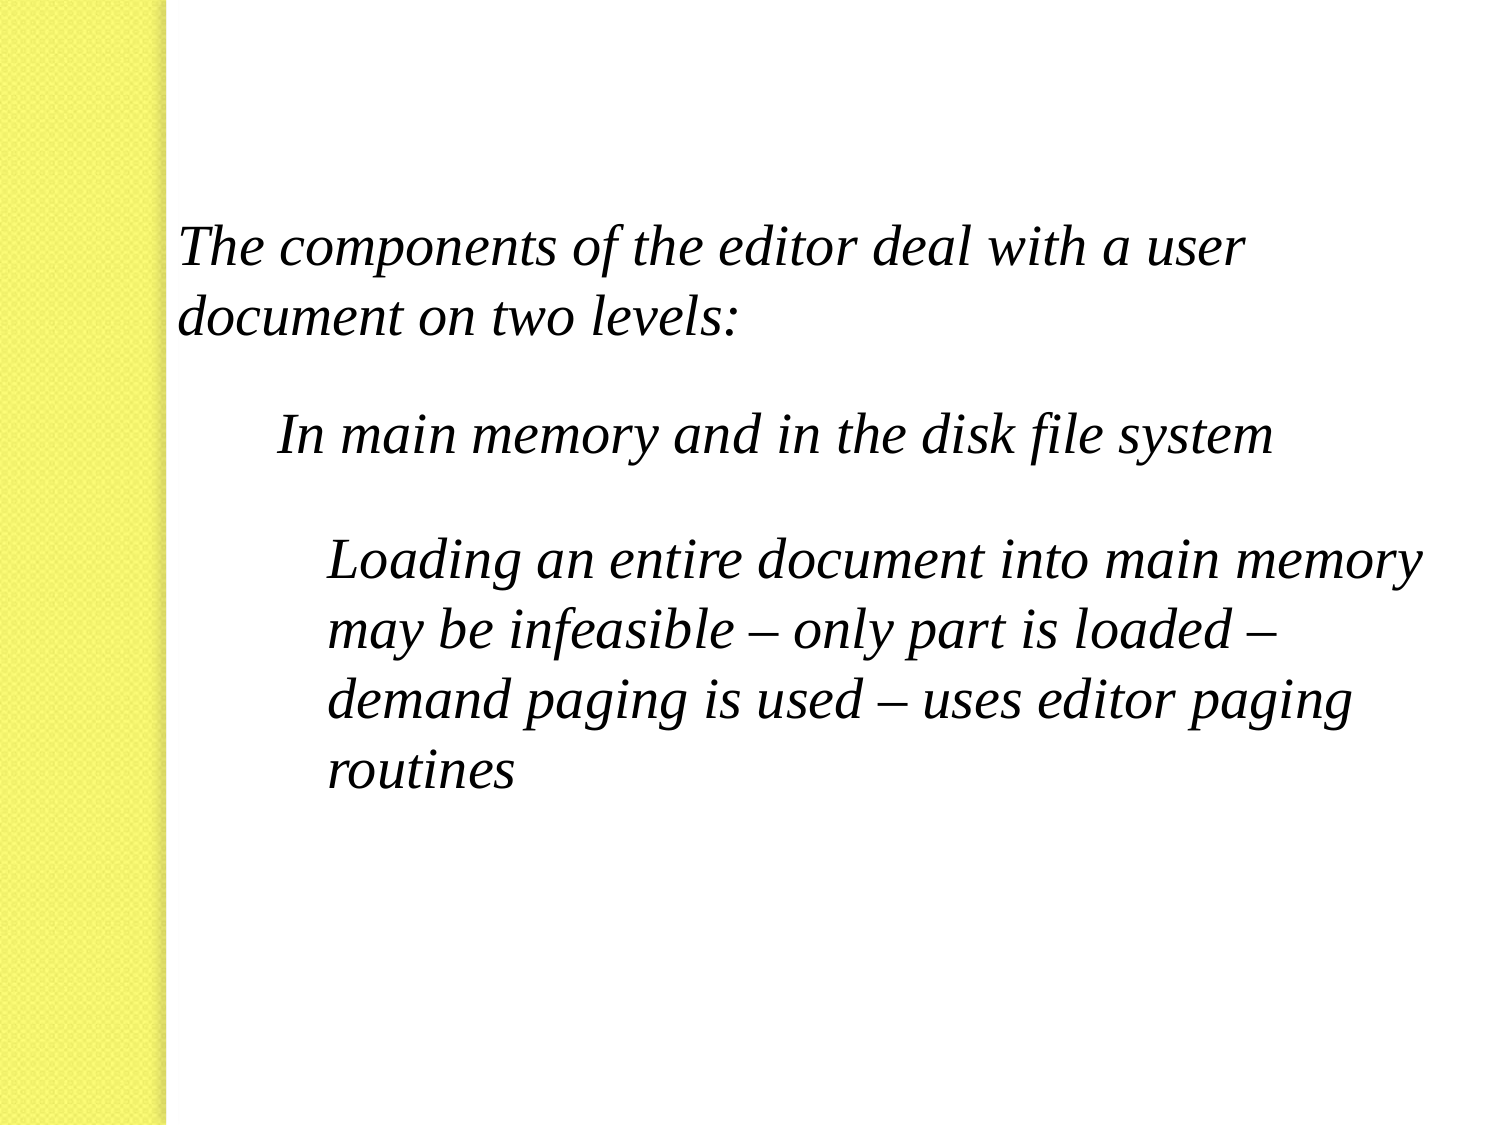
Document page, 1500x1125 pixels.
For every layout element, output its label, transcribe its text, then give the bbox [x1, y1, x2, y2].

text_box Loading an entire document into main memory may be infeasible – only part is loaded – demand paging is used – uses editor paging routines [312, 512, 1450, 808]
picture [0, 0, 166, 1125]
text_box In main memory and in the disk file system [262, 387, 1438, 473]
text_box The components of the editor deal with a user document on two levels: [162, 199, 1275, 355]
